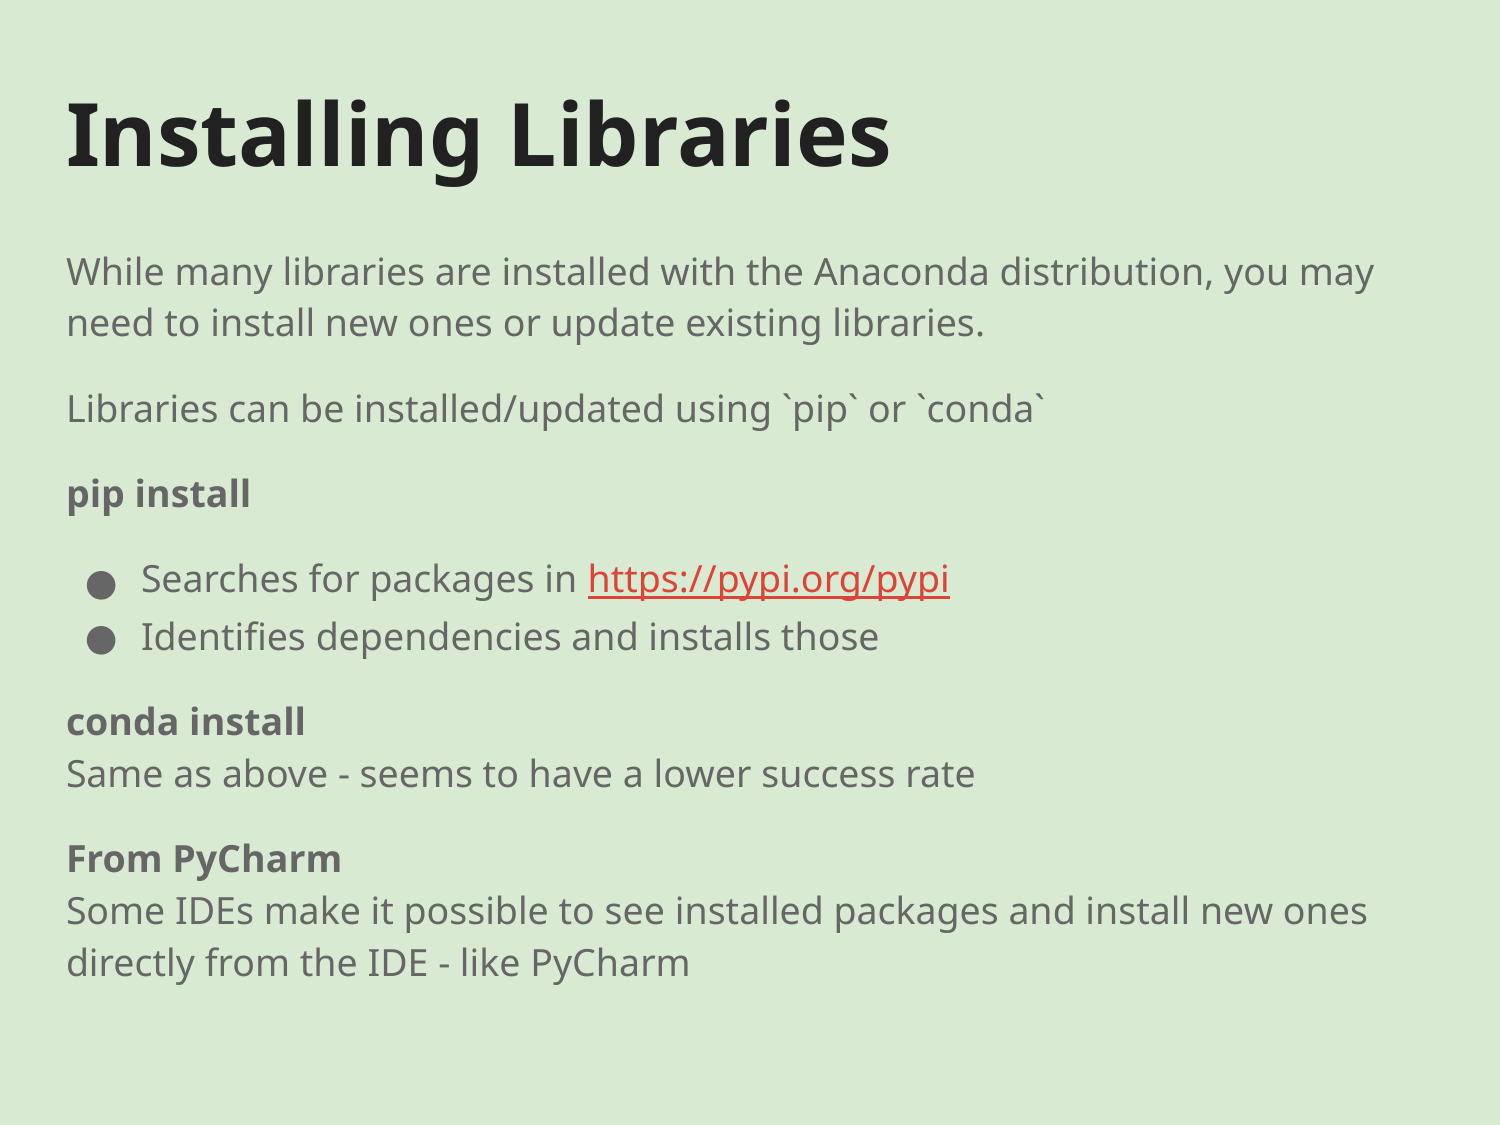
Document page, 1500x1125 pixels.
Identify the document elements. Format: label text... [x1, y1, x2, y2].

list While many libraries are installed with the Anaconda distribution, you may need to install new ones or update existing libraries. Libraries can be installed/updated using `pip` or `conda` pip install Searches for packages in https://pypi.org/pypi Identifies dependencies and installs those conda install Same as above - seems to have a lower success rate From PyCharm Some IDEs make it possible to see installed packages and install new ones directly from the IDE - like PyCharm [51, 226, 1449, 1062]
title Installing Libraries [51, 64, 1449, 226]
